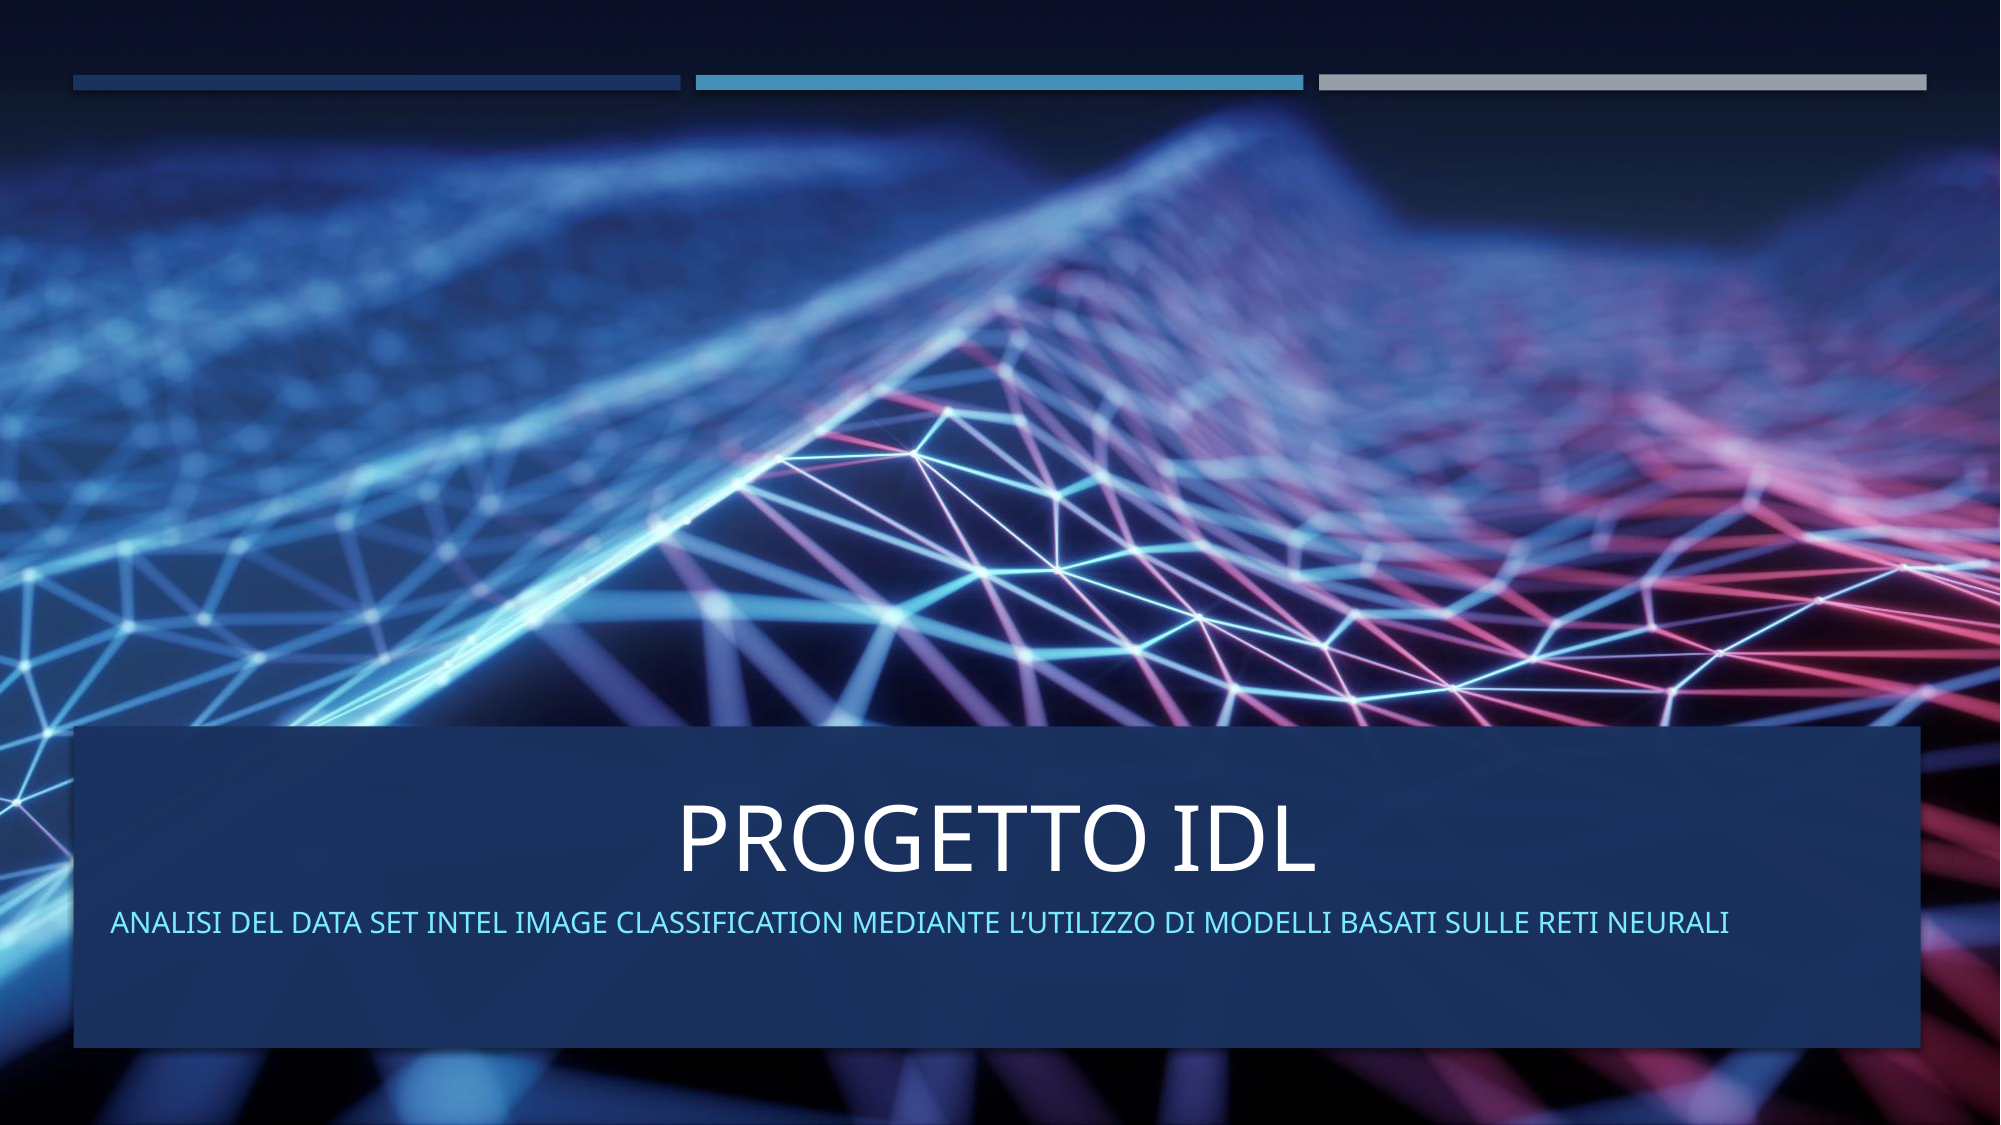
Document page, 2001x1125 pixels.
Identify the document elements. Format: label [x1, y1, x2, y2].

text_box [72, 73, 1928, 92]
picture [0, 0, 2000, 1125]
